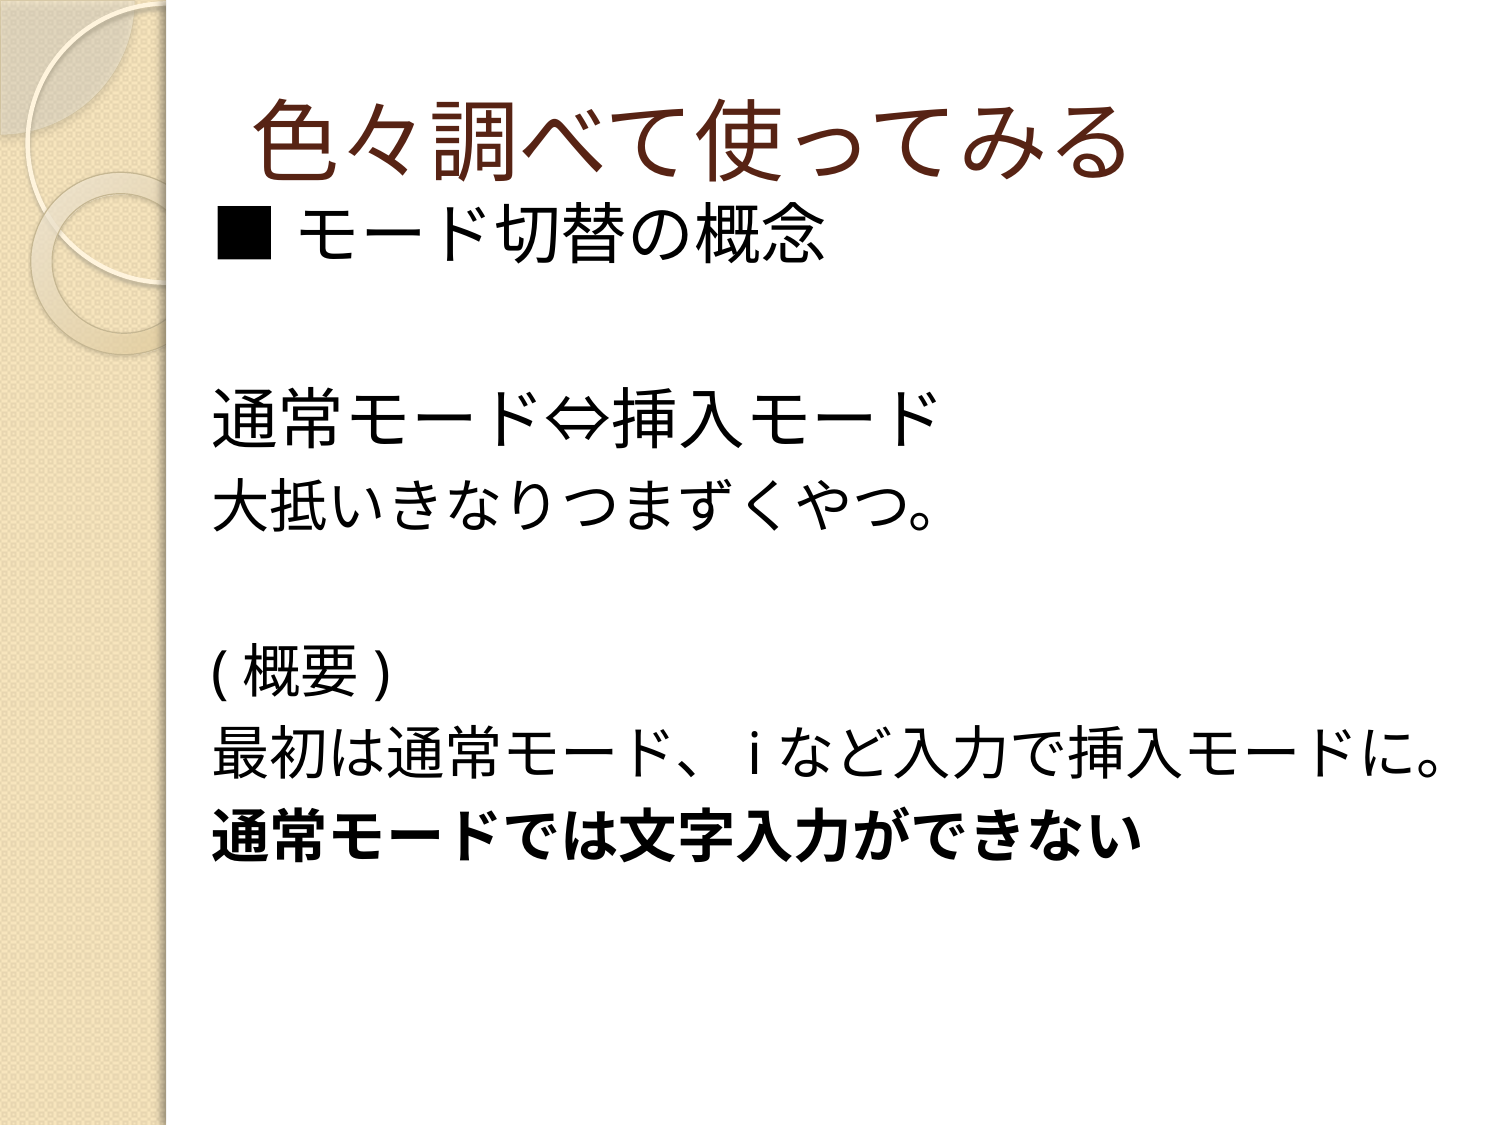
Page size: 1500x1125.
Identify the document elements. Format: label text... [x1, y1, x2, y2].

title 色々調べて使ってみる [235, 45, 1466, 184]
list ■モード切替の概念 通常モード⇔挿入モード 大抵いきなりつまずくやつ。 (概要) 最初は通常モード、iなど入力で挿入モードに。 通常モードでは文字入力ができない [183, 184, 1466, 1094]
